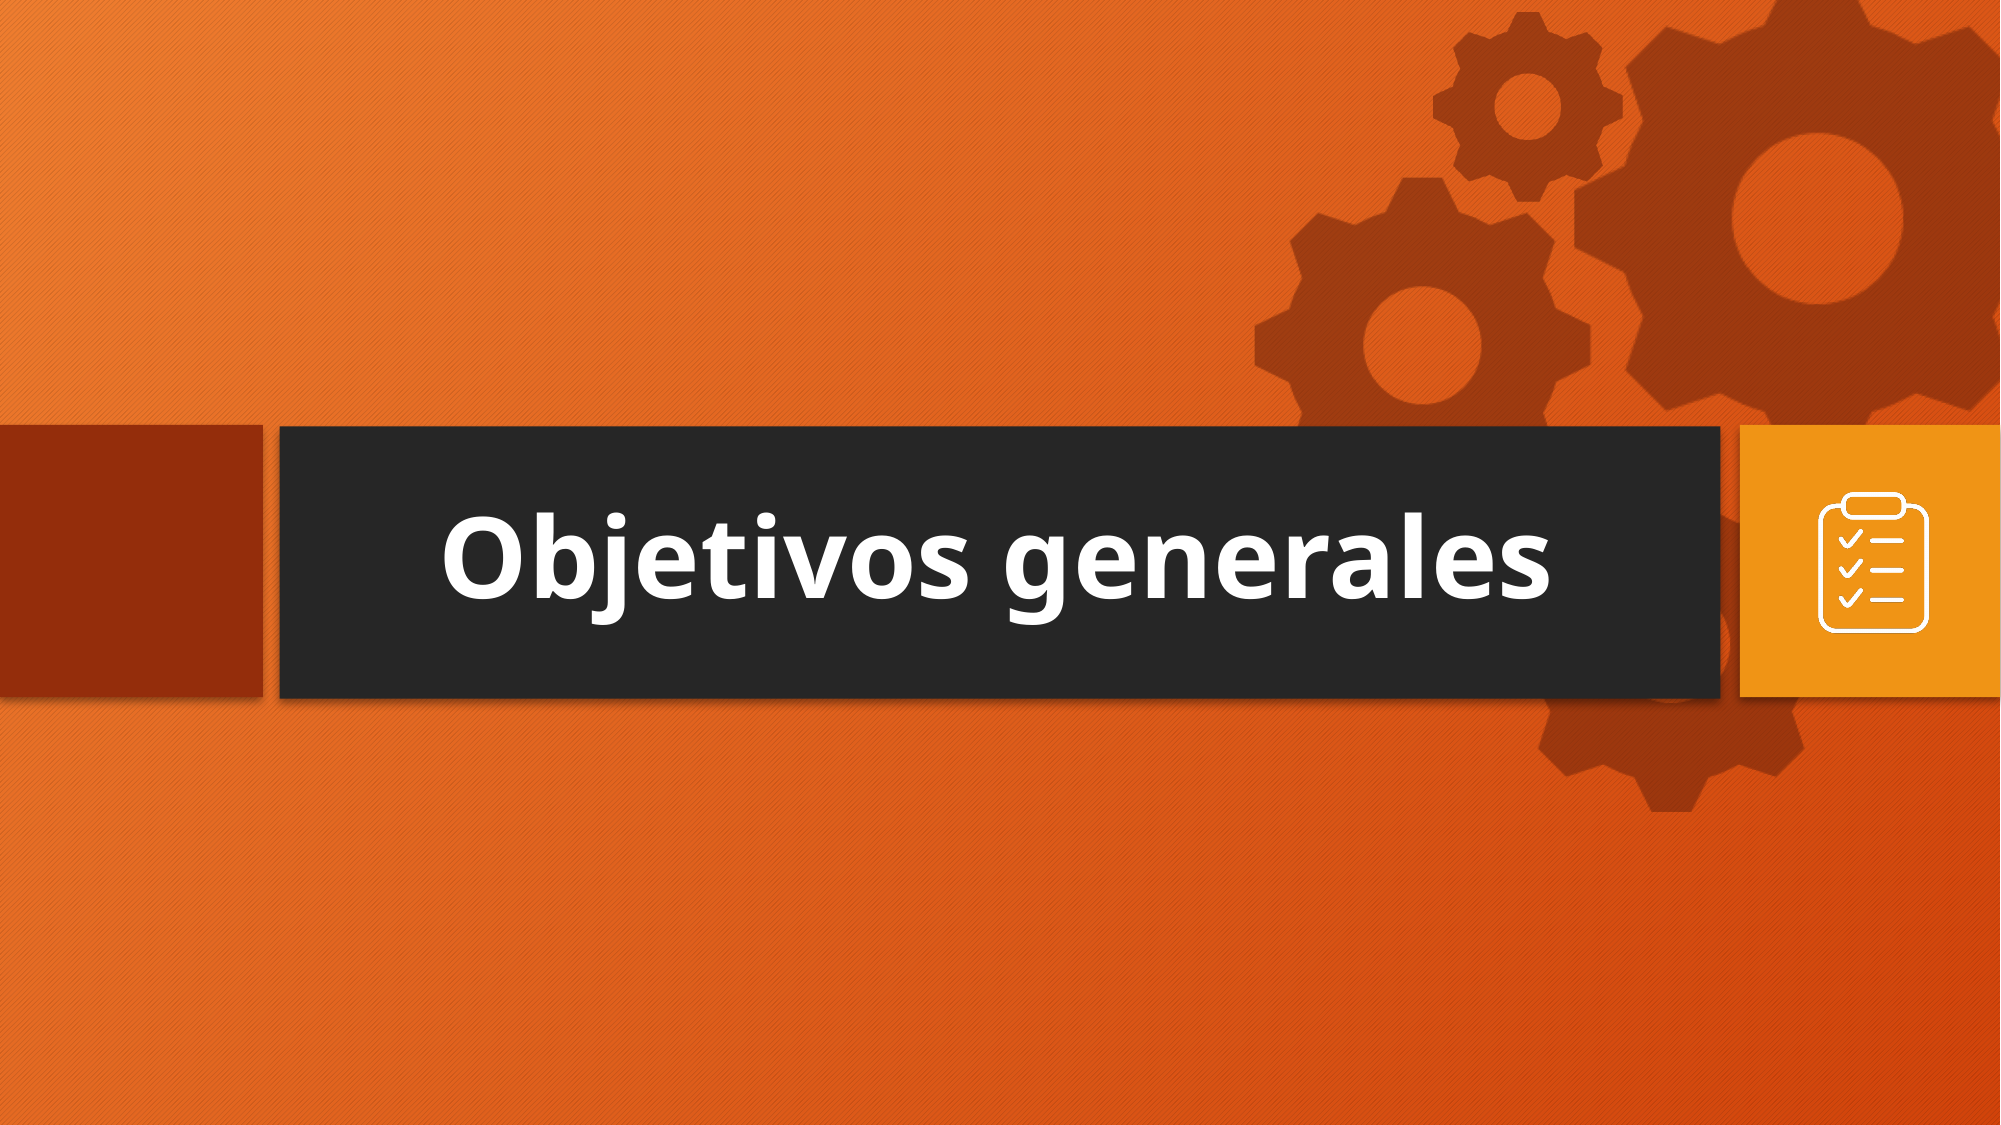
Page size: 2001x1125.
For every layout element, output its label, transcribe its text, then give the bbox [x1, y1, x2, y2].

title Objetivos generales [299, 449, 1694, 676]
picture [1794, 484, 1952, 641]
picture [1186, 0, 2000, 881]
